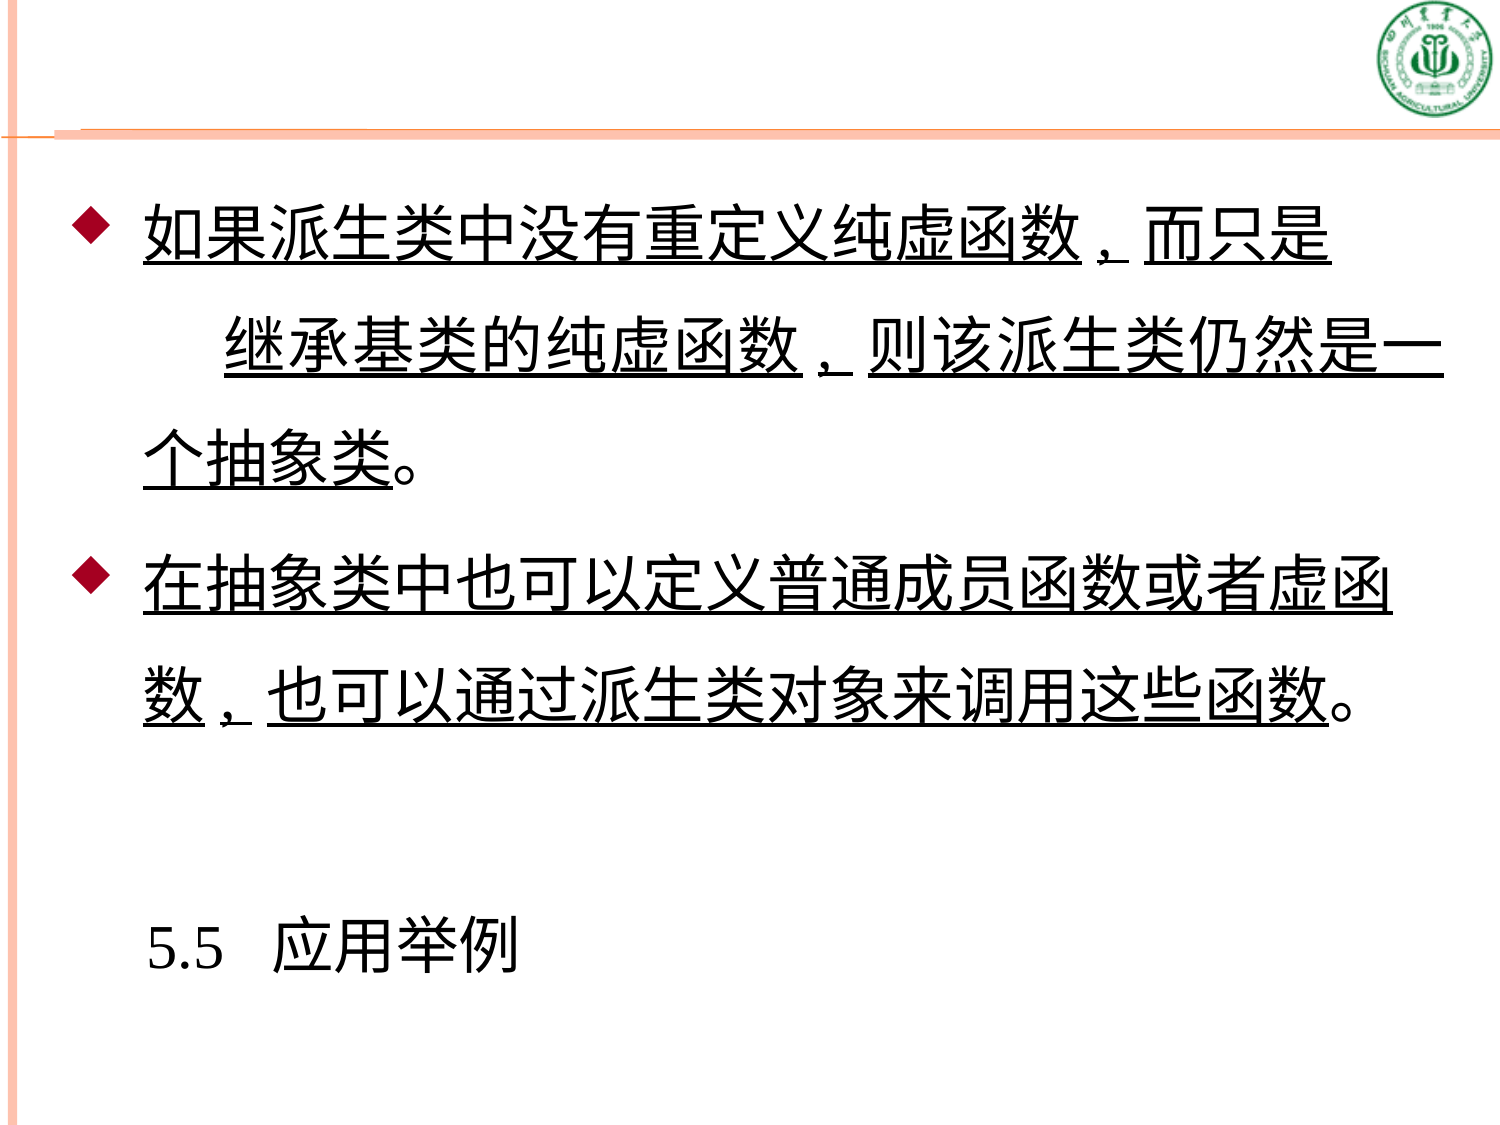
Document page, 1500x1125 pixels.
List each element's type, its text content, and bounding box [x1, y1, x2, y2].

picture [1375, 0, 1500, 118]
text_box 如果派生类中没有重定义纯虚函数, 而只是 继承基类的纯虚函数, 则该派生类仍然是一个抽象类。 在抽象类中也可以定义普通成员函数或者虚函数, 也可以通过派生类对象来调用这些函数。 5.5 应用举例 [53, 148, 1459, 846]
